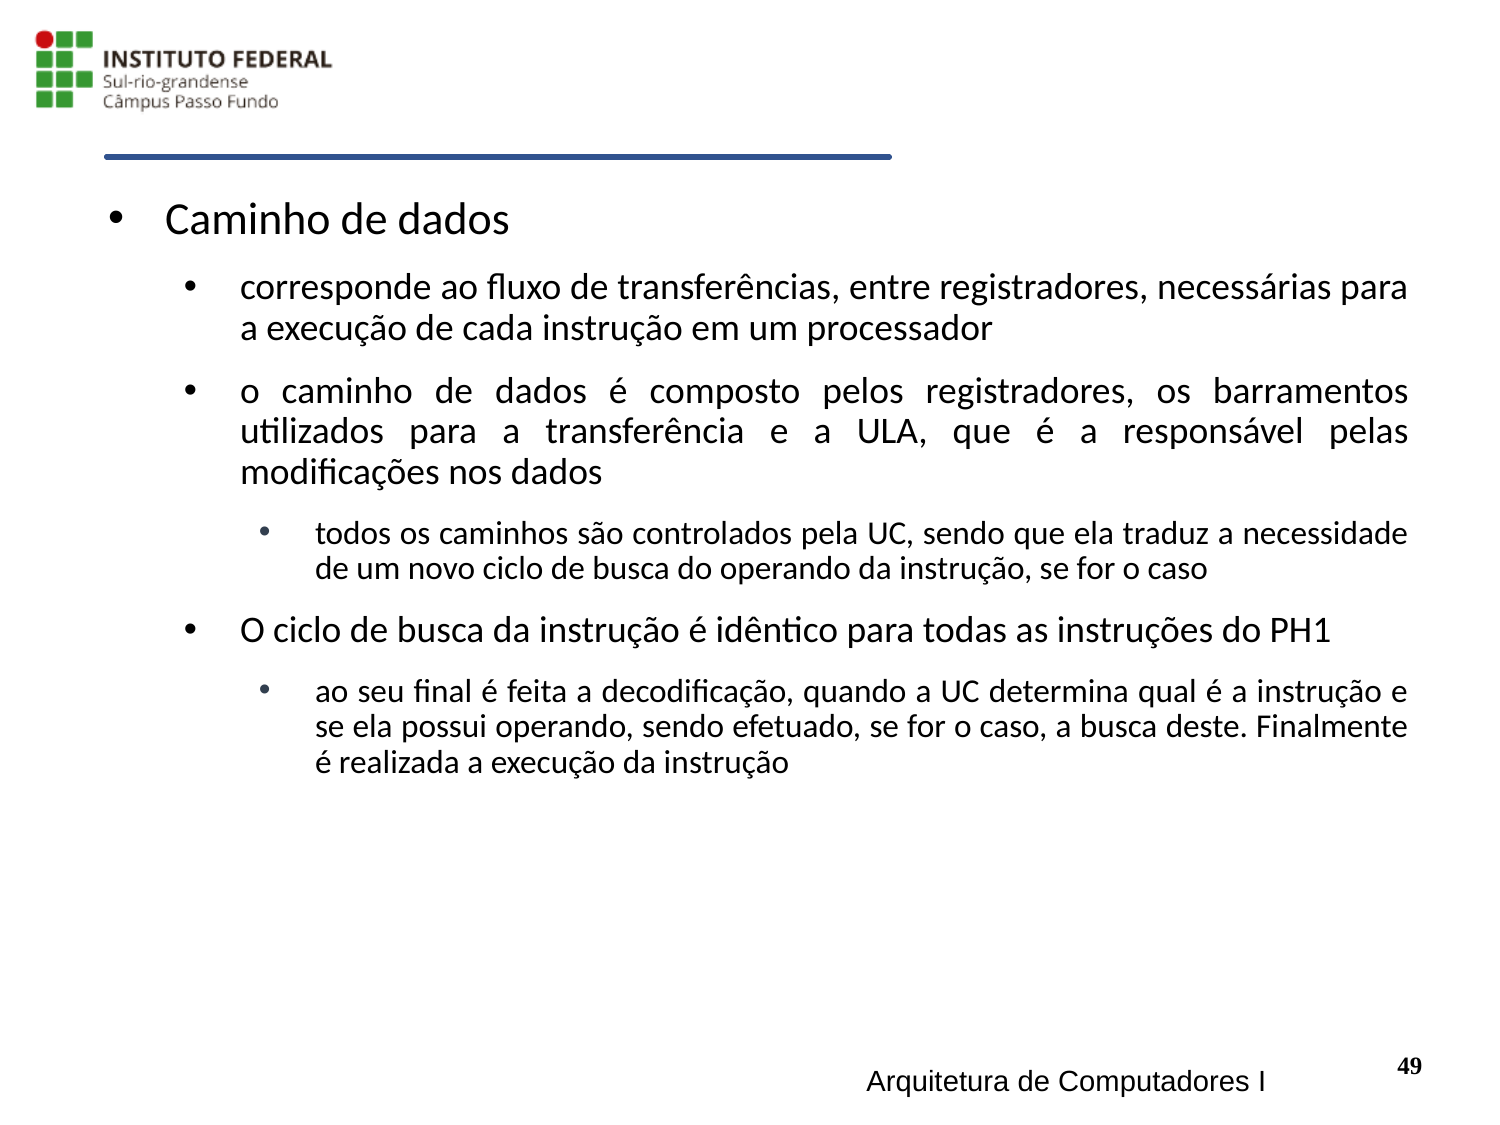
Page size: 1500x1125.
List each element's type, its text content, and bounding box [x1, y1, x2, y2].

text_box Arquitetura de Computadores I [733, 1054, 1400, 1125]
text_box 49 [1049, 1012, 1438, 1088]
picture [21, 23, 340, 126]
list Caminho de dados corresponde ao fluxo de transferências, entre registradores, necessárias para a execução de cada instrução em um processador o caminho de dados é composto pelos registradores, os barramentos utilizados para a transferência e a ULA, que é a responsável pelas modificações nos dados todos os caminhos são controlados pela UC, sendo que ela traduz a necessidade de um novo ciclo de busca do operando da instrução, se for o caso O ciclo de busca da instrução é idêntico para todas as instruções do PH1 ao seu final é feita a decodificação, quando a UC determina qual é a instrução e se ela possui operando, sendo efetuado, se for o caso, a busca deste. Finalmente é realizada a execução da instrução [75, 187, 1425, 930]
